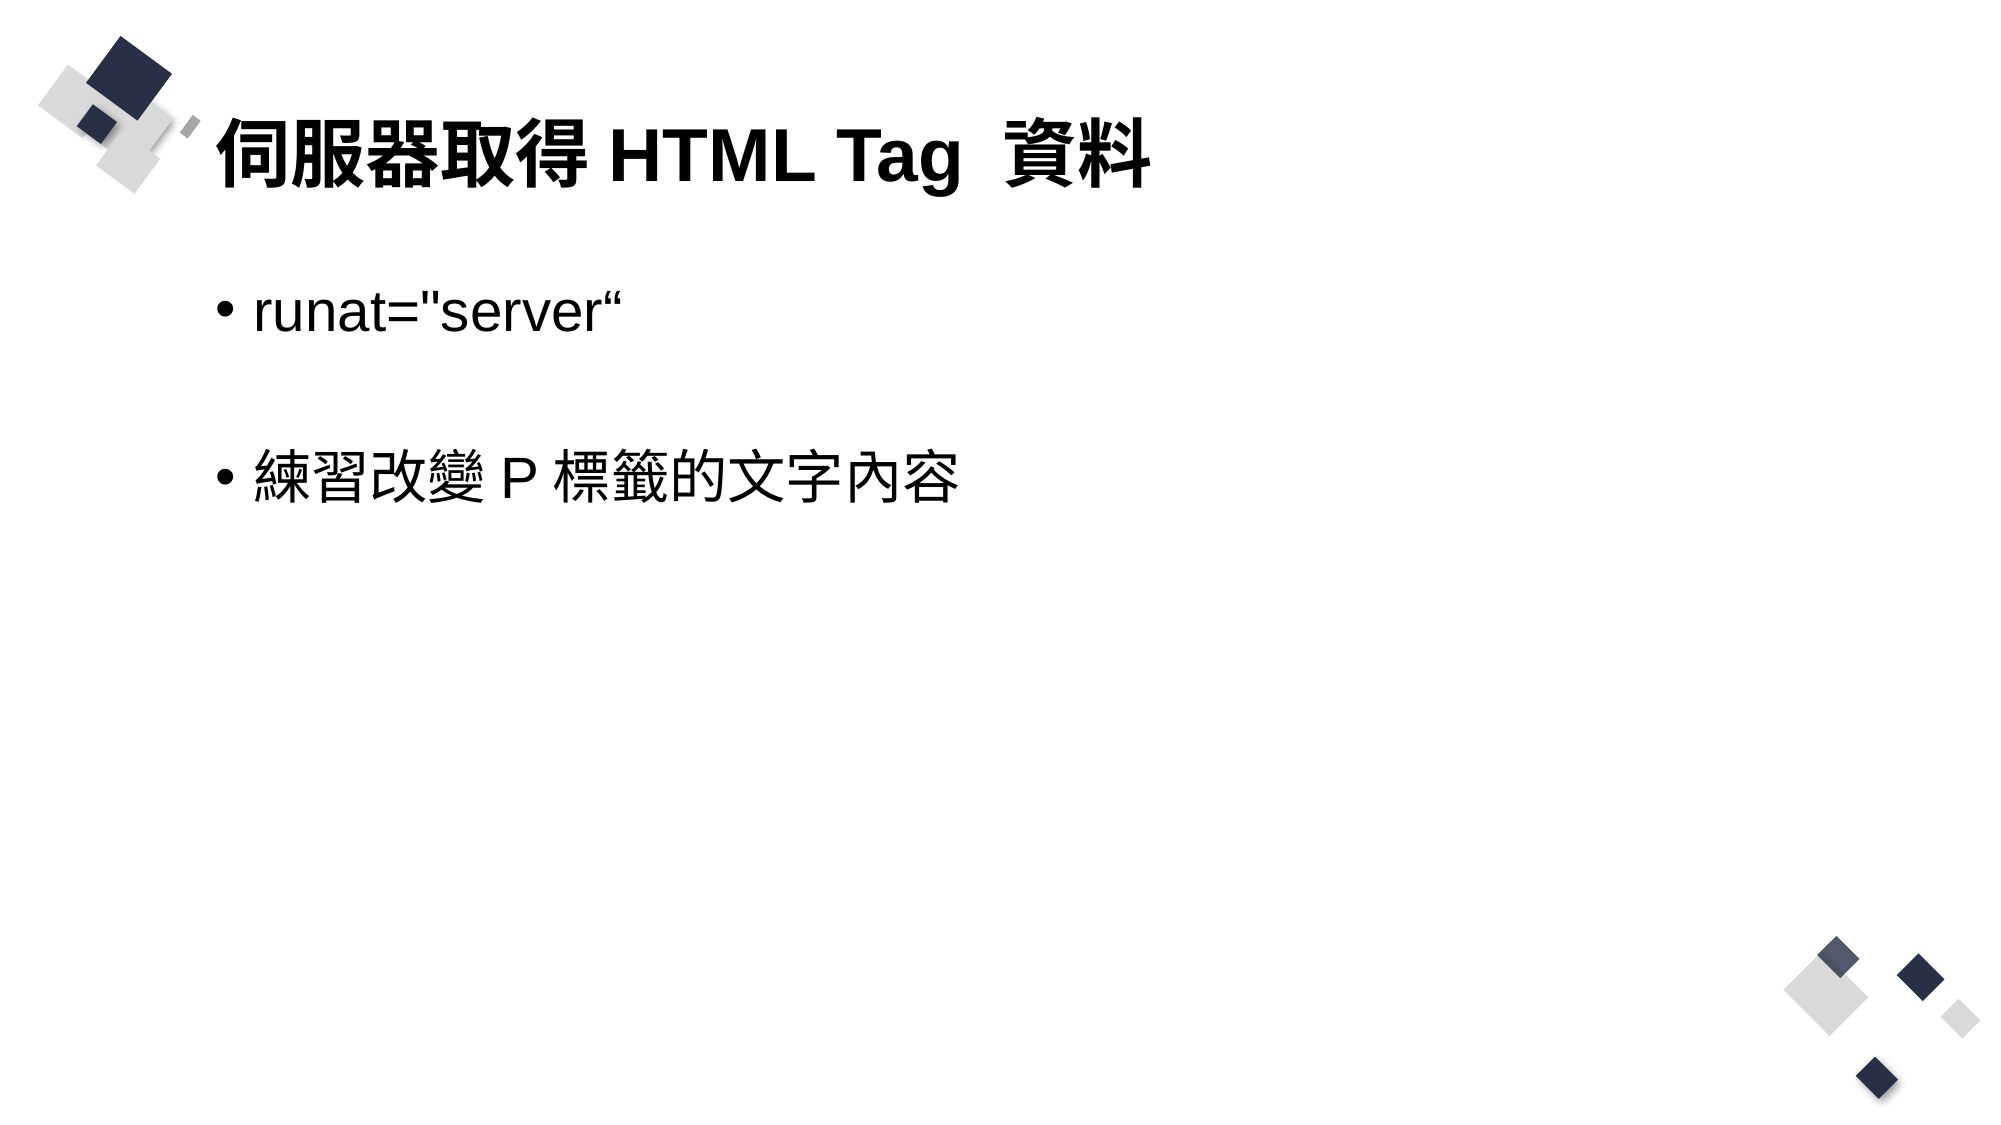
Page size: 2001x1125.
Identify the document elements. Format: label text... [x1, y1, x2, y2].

list runat="server“ 練習改變P標籤的文字內容 [200, 273, 1783, 1014]
title 伺服器取得HTML Tag 資料 [200, 59, 1783, 255]
